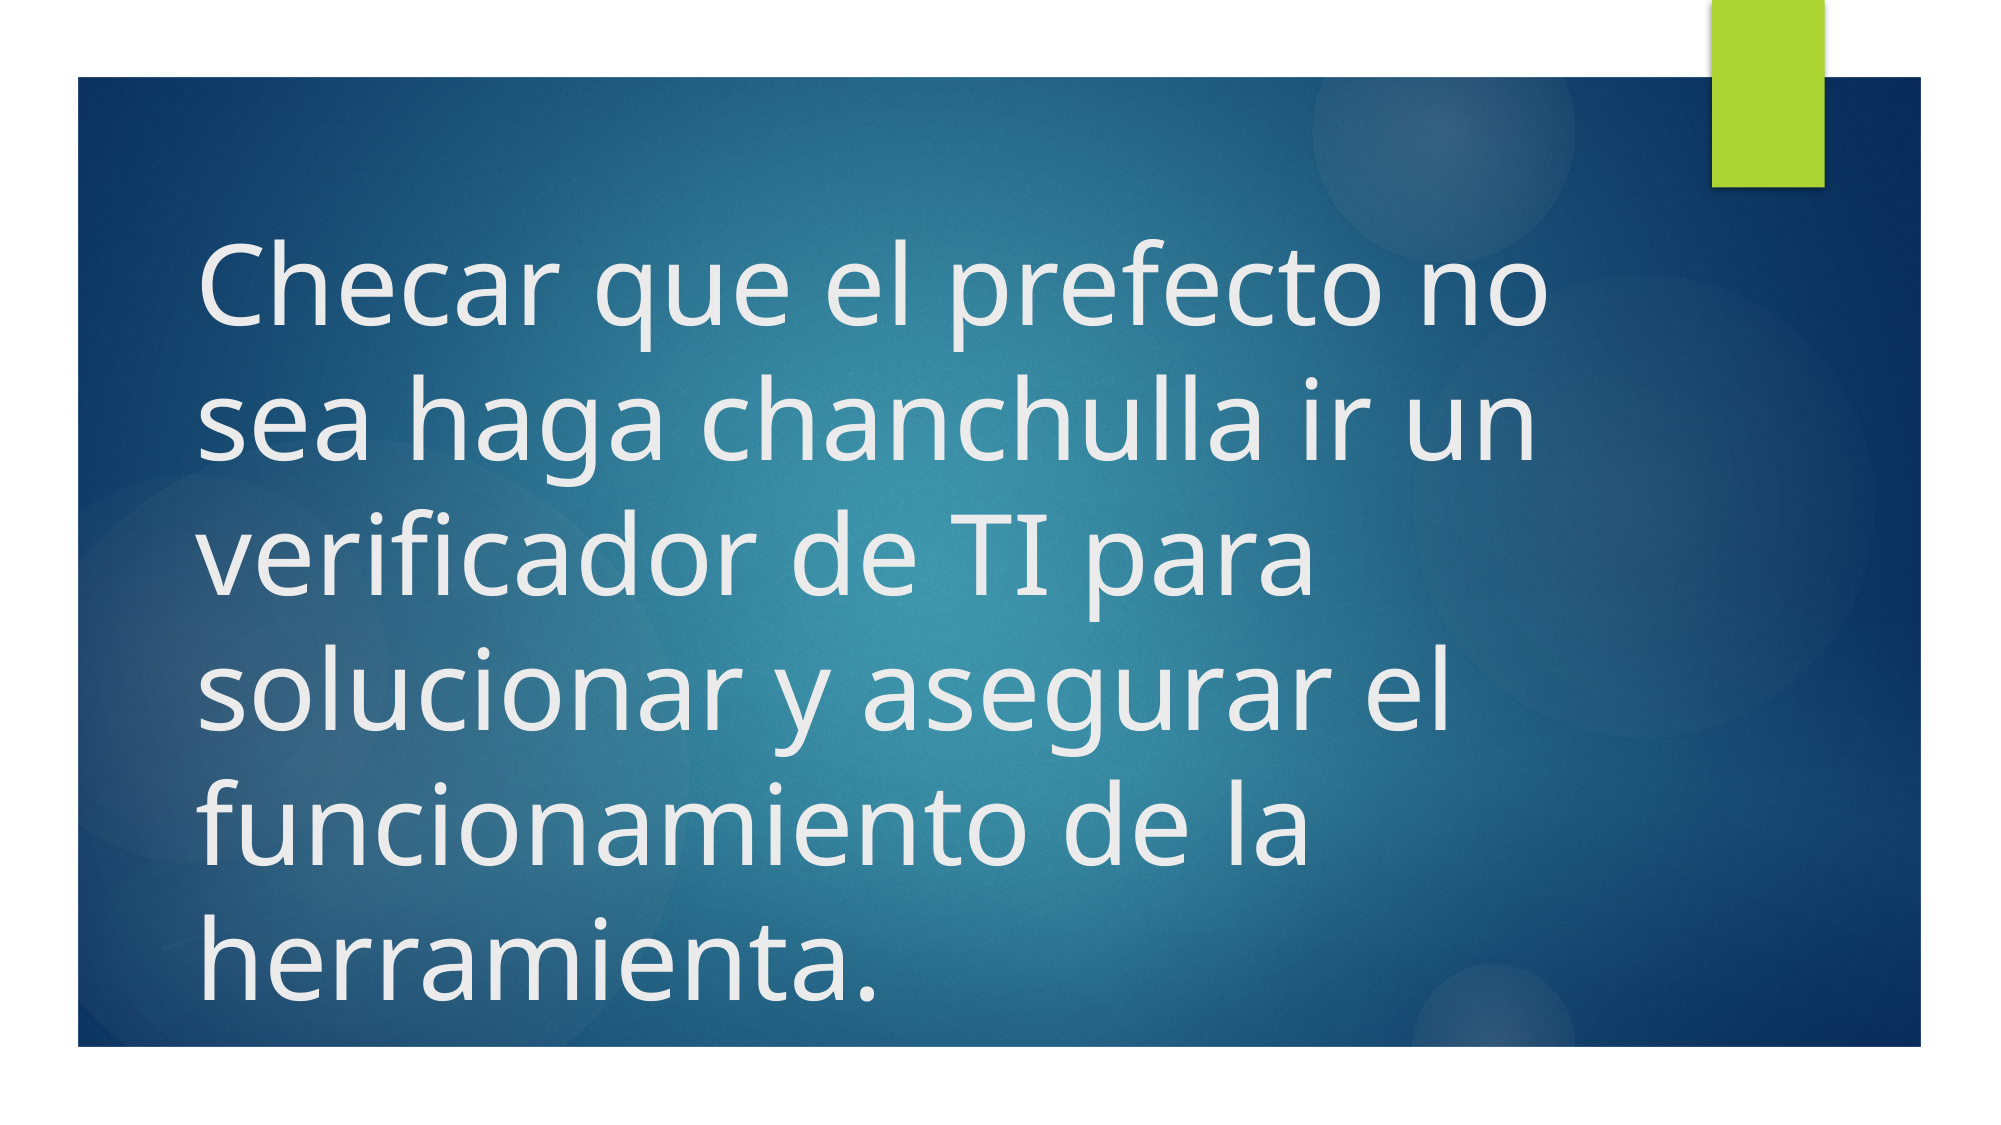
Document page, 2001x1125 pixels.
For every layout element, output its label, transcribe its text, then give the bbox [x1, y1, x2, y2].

title Checar que el prefecto no sea haga chanchulla ir un verificador de TI para solucionar y asegurar el funcionamiento de la herramienta. [180, 591, 1628, 1031]
